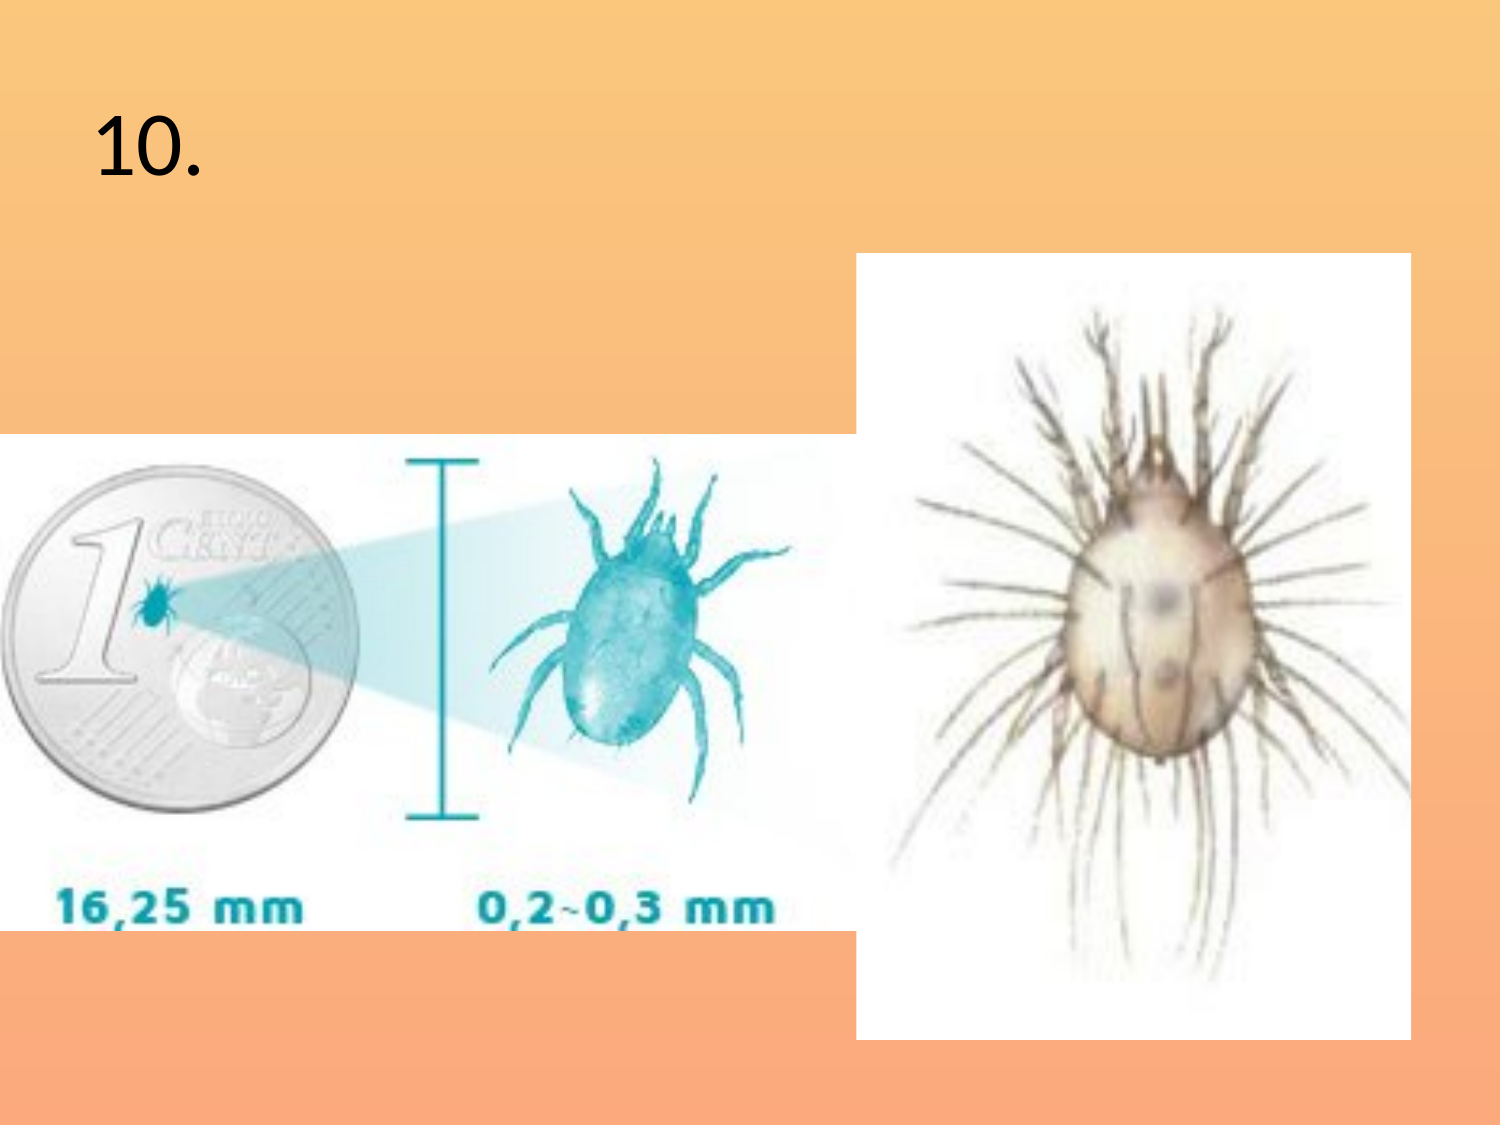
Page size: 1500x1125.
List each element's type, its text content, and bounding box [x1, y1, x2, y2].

title 10. [75, 45, 1425, 233]
picture [0, 253, 1412, 1041]
